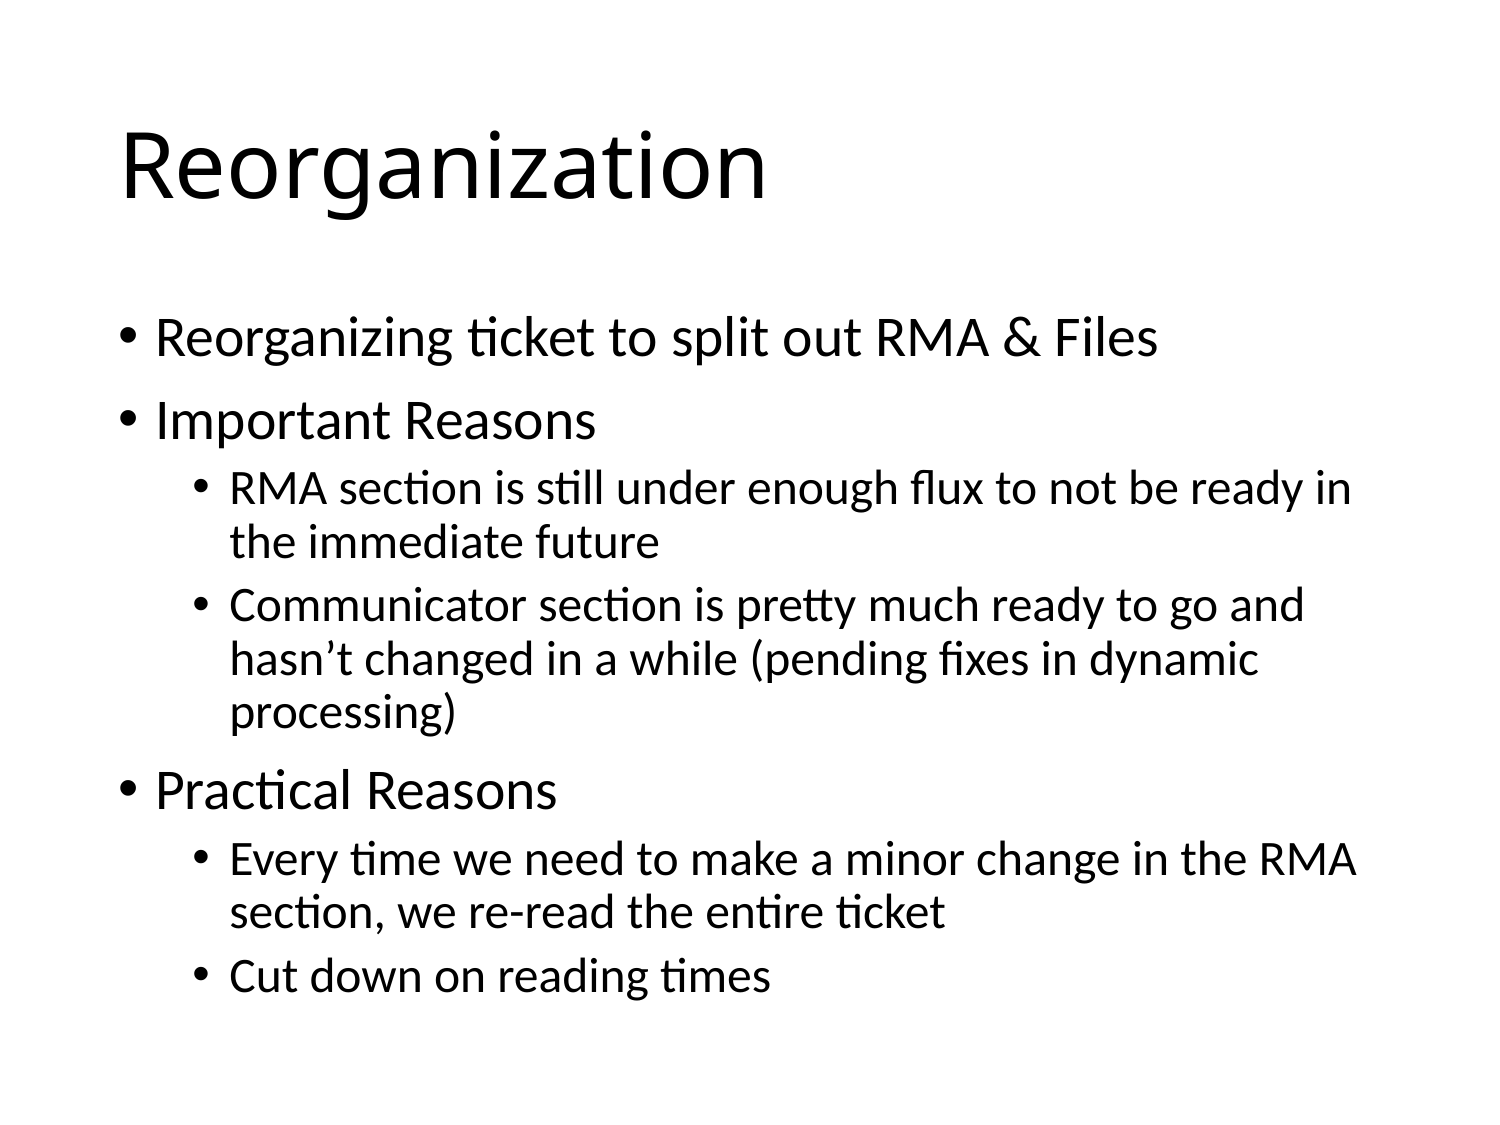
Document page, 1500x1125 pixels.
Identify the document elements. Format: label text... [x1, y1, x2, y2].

list Reorganizing ticket to split out RMA & Files Important Reasons RMA section is still under enough flux to not be ready in the immediate future Communicator section is pretty much ready to go and hasn’t changed in a while (pending fixes in dynamic processing) Practical Reasons Every time we need to make a minor change in the RMA section, we re-read the entire ticket Cut down on reading times [103, 299, 1397, 1014]
title Reorganization [103, 59, 1397, 278]
